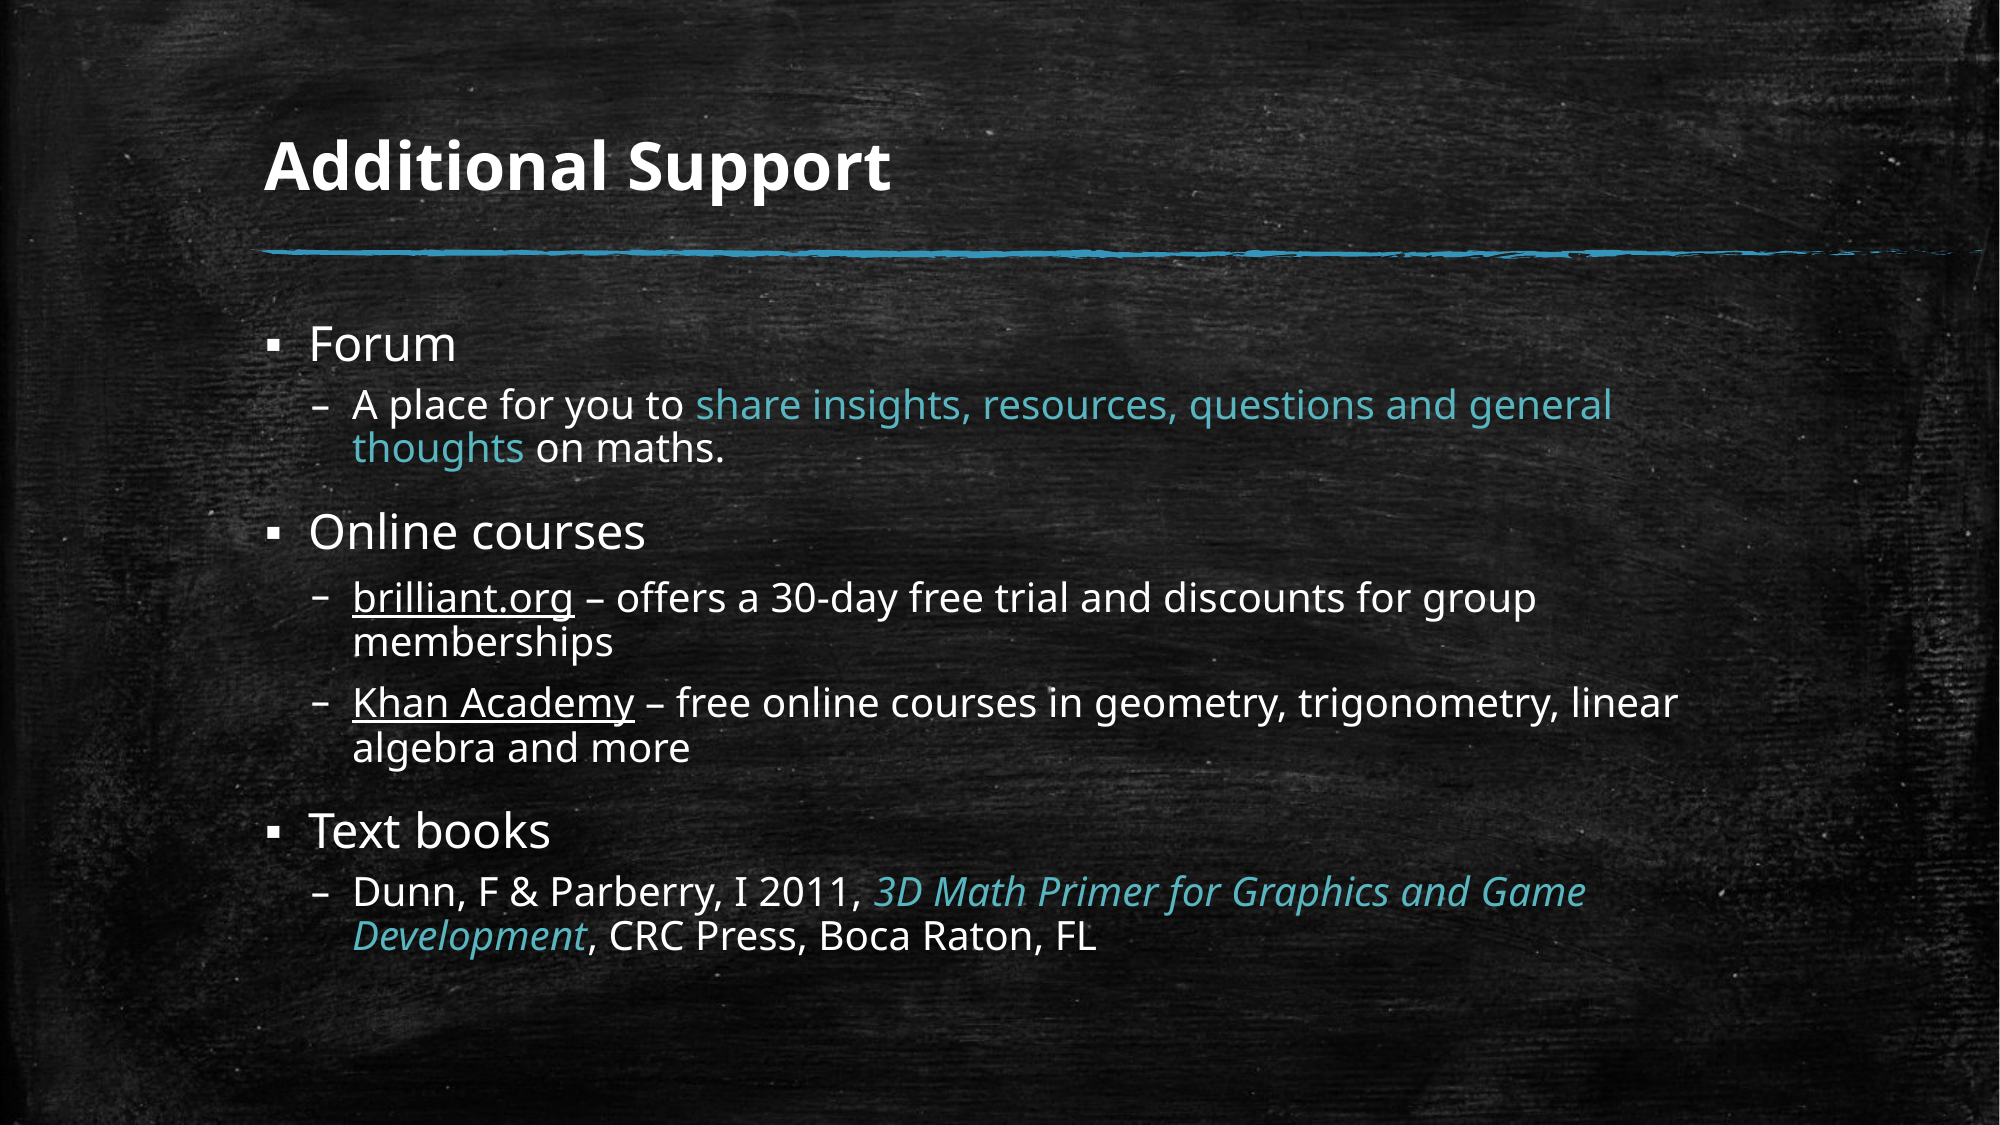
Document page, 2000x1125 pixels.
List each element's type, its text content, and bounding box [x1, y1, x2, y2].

title Additional Support [249, 45, 1750, 213]
list Forum A place for you to share insights, resources, questions and general thoughts on maths. Online courses brilliant.org – offers a 30-day free trial and discounts for group memberships Khan Academy – free online courses in geometry, trigonometry, linear algebra and more Text books Dunn, F & Parberry, I 2011, 3D Math Primer for Graphics and Game Development, CRC Press, Boca Raton, FL [249, 312, 1750, 1013]
